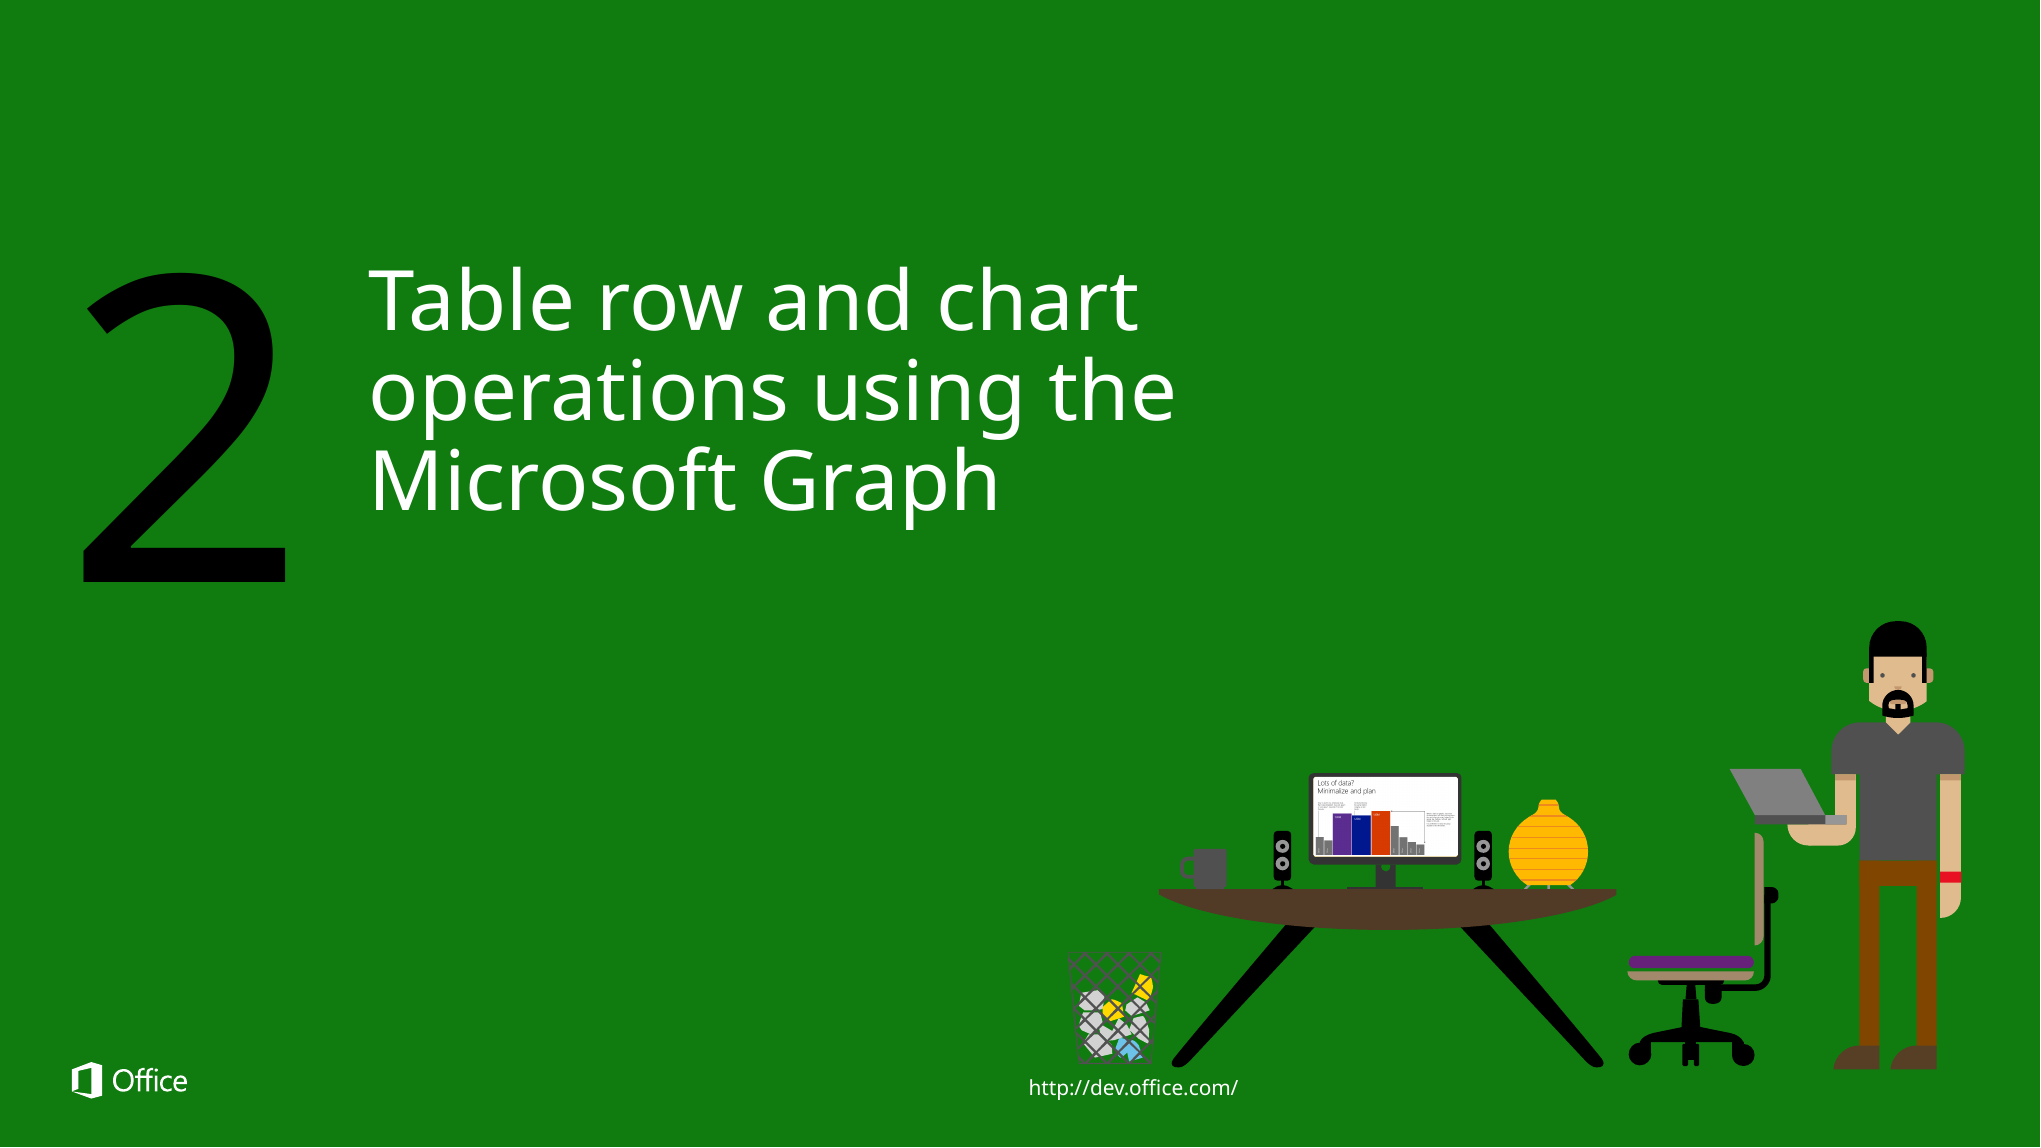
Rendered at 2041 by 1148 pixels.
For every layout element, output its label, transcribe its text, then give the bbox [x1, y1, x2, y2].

list Table row and chart operations using the Microsoft Graph [346, 239, 1320, 654]
list 2 [39, 198, 346, 695]
picture [1313, 776, 1458, 857]
